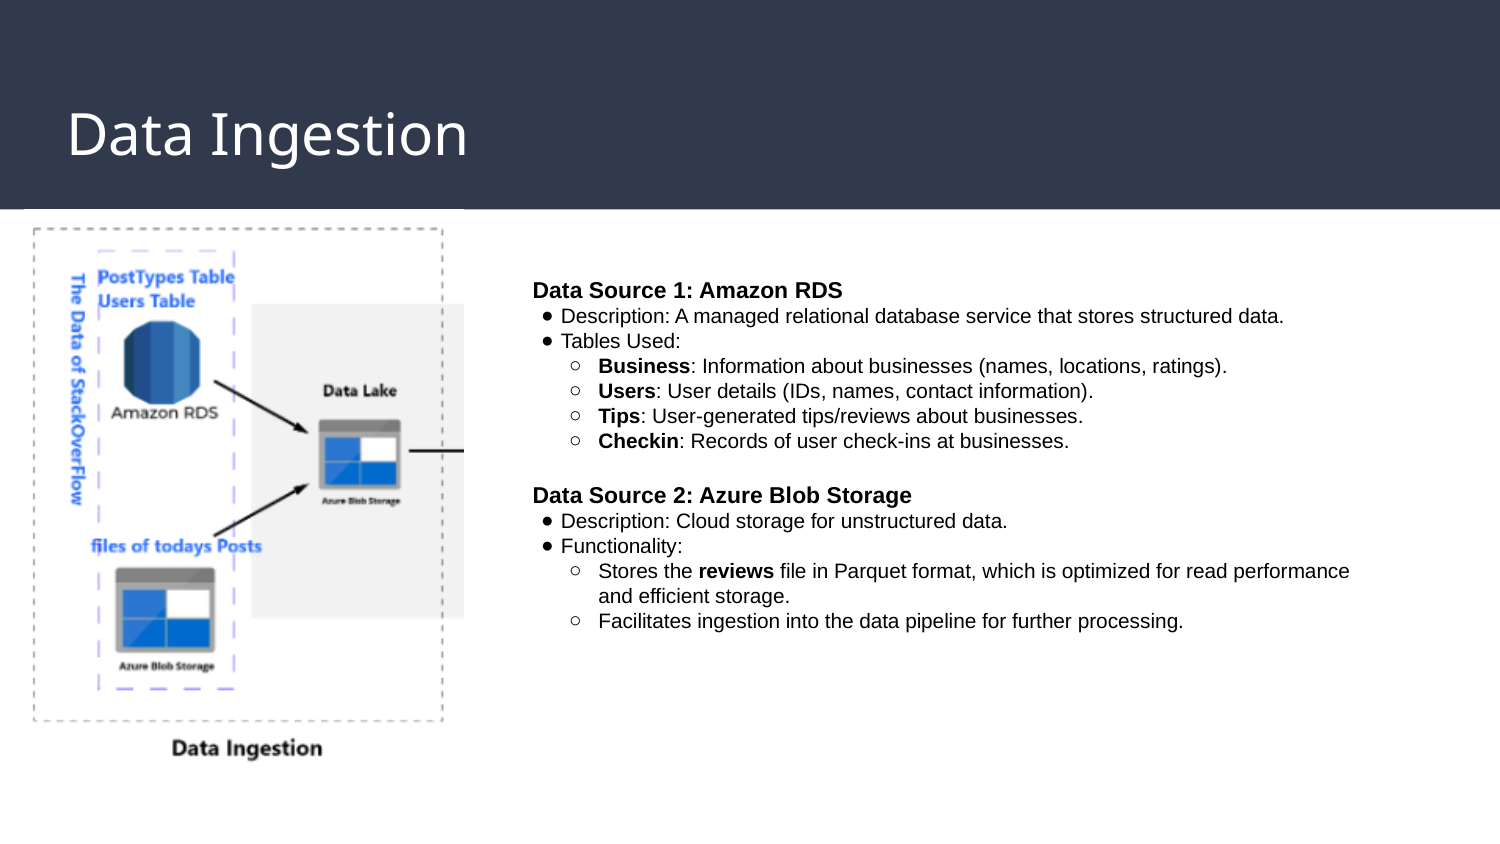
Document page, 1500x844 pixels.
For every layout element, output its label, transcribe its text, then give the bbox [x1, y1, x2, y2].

text_box Data Source 1: Amazon RDS Description: A managed relational database service that stores structured data. Tables Used: Business: Information about businesses (names, locations, ratings). Users: User details (IDs, names, contact information). Tips: User-generated tips/reviews about businesses. Checkin: Records of user check-ins at businesses. Data Source 2: Azure Blob Storage Description: Cloud storage for unstructured data. Functionality: Stores the reviews file in Parquet format, which is optimized for read performance and efficient storage. Facilitates ingestion into the data pipeline for further processing. [517, 260, 1385, 736]
picture [24, 209, 465, 787]
title Data Ingestion [51, 82, 1449, 185]
